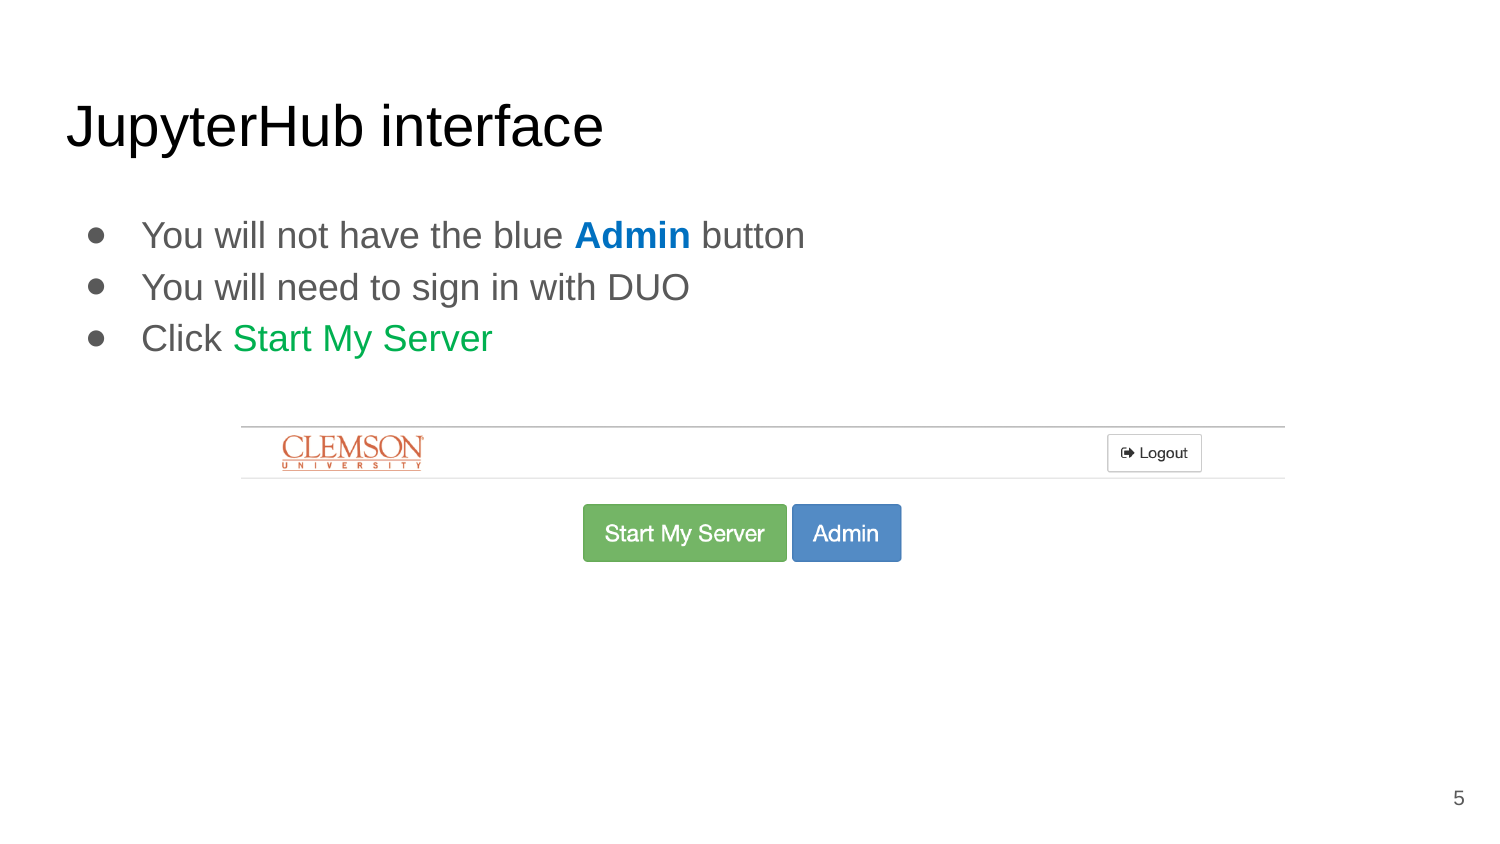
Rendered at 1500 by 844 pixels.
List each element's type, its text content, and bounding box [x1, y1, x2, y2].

list You will not have the blue Admin button You will need to sign in with DUO Click Start My Server [51, 189, 1449, 750]
picture [240, 425, 1285, 830]
slide_number 5 [1389, 764, 1480, 830]
title JupyterHub interface [51, 72, 1449, 167]
